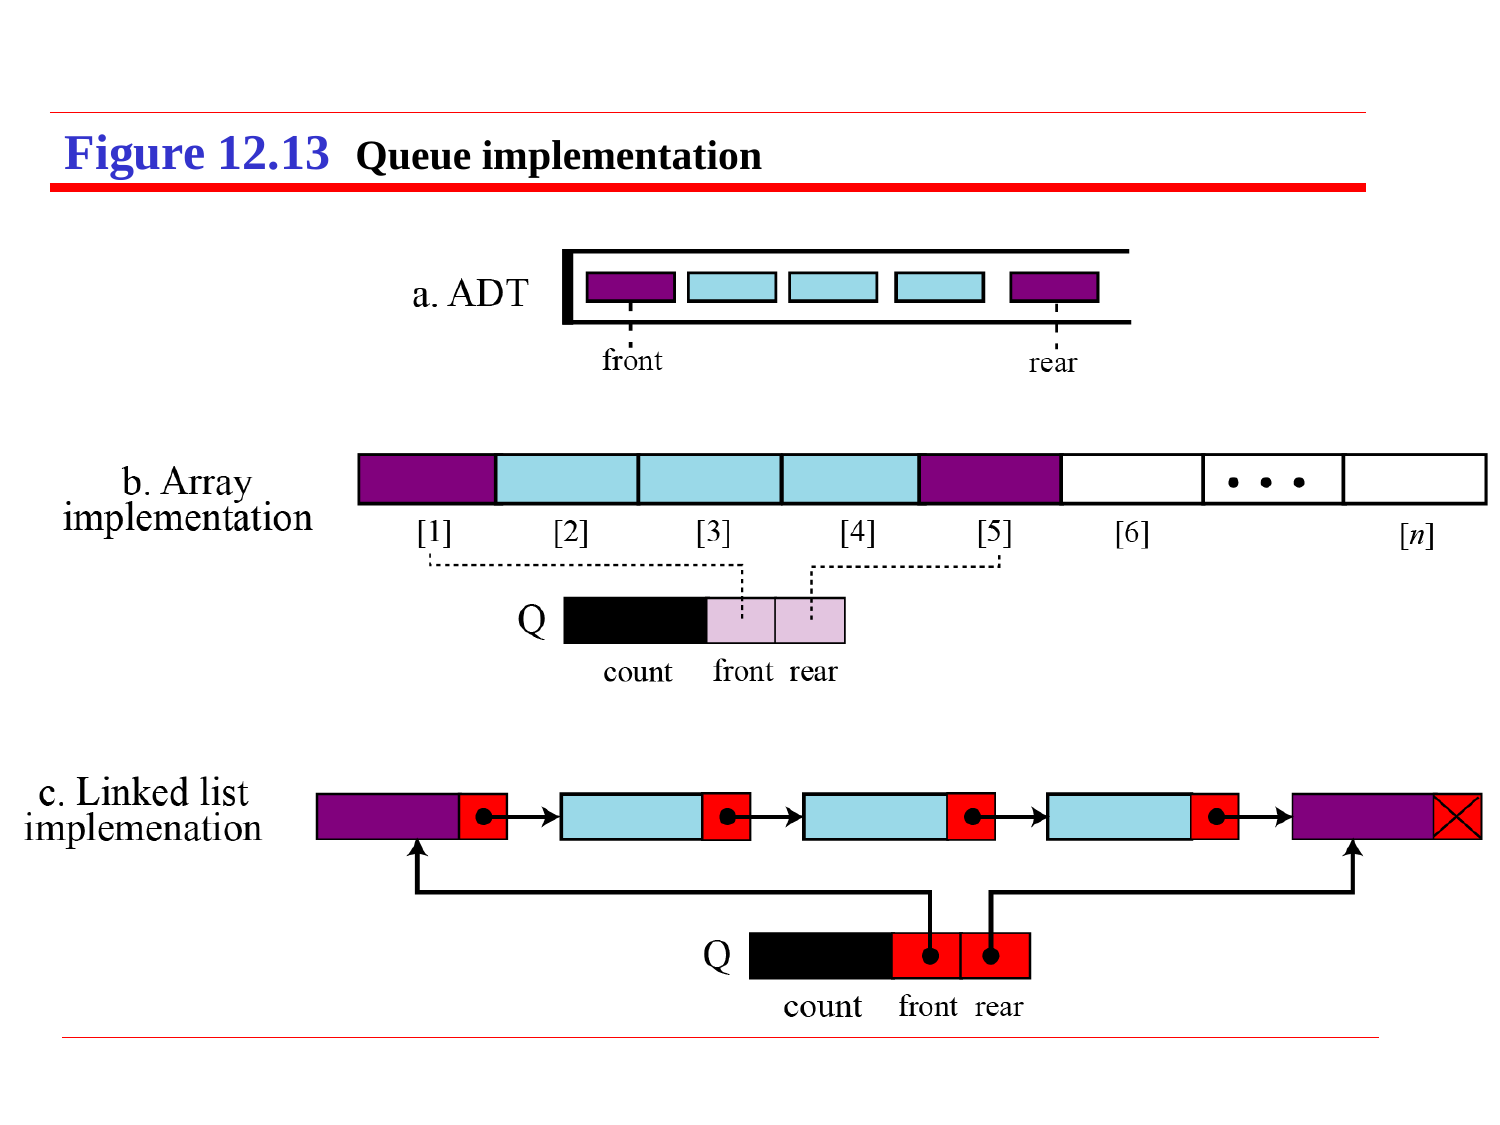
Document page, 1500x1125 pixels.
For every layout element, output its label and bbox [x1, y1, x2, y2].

text_box [23, 112, 1488, 1038]
